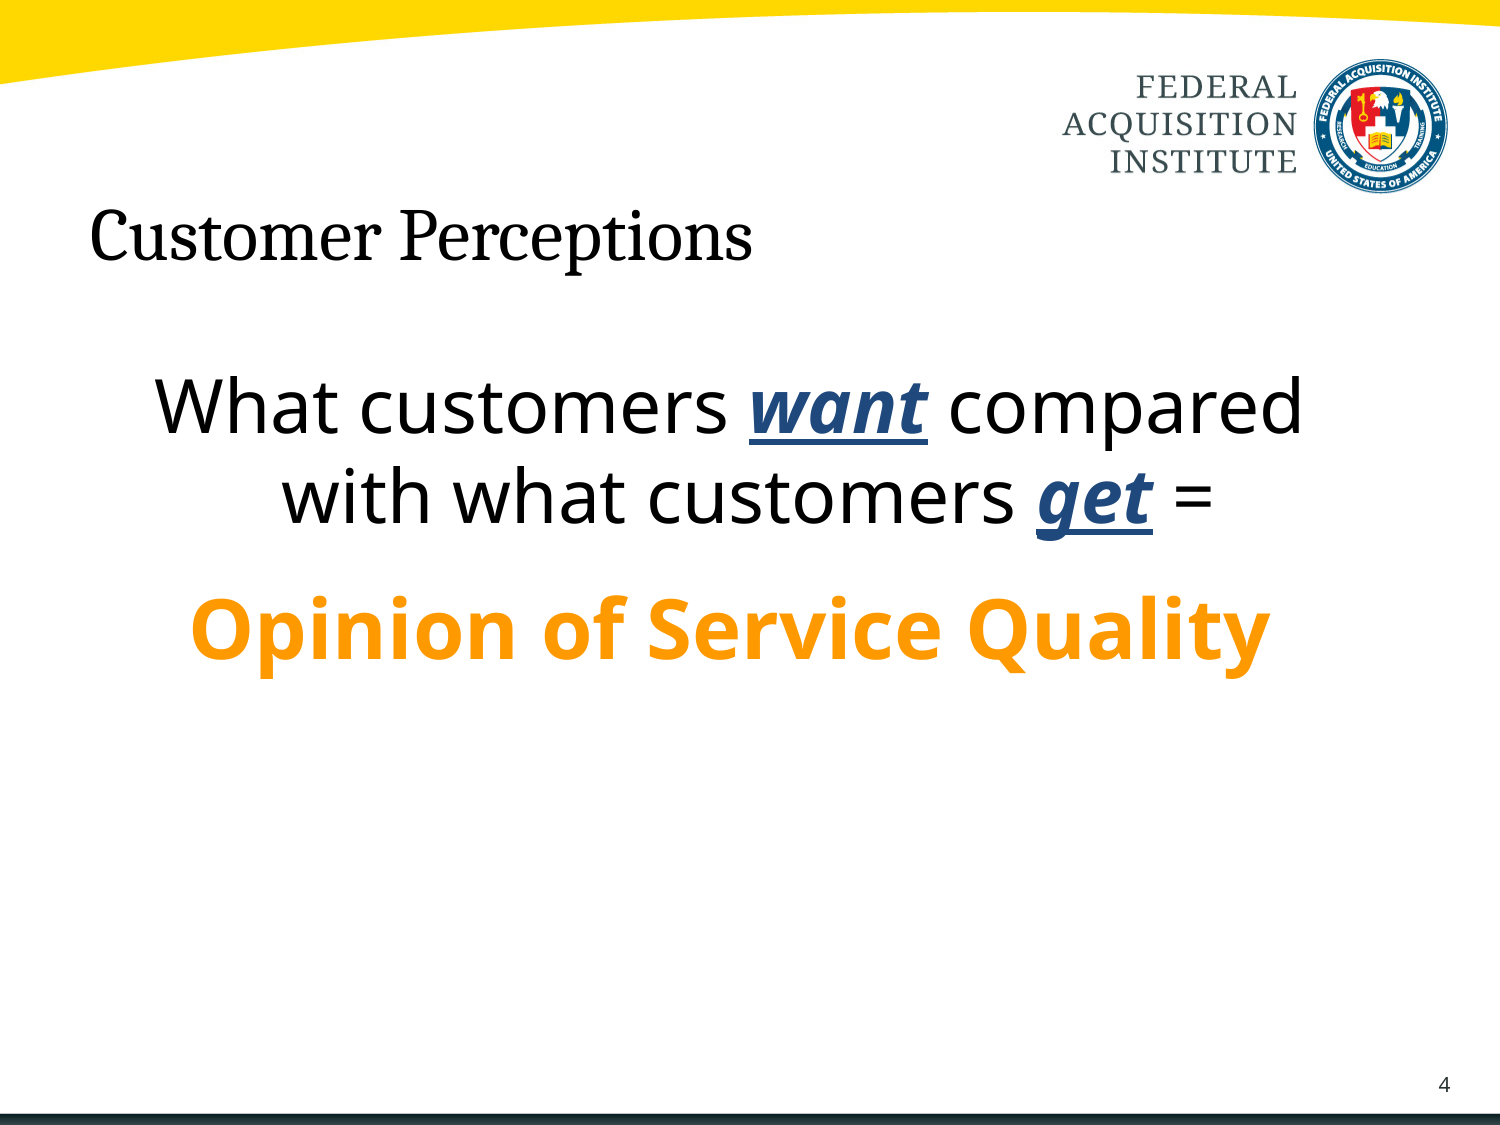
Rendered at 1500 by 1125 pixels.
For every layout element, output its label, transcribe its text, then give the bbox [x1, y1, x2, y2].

text_box Customer Perceptions [75, 172, 1320, 296]
slide_number 4 [1415, 1047, 1474, 1107]
picture [0, 0, 1500, 1125]
list What customers want compared with what customers get = Opinion of Service Quality [75, 351, 1386, 1107]
